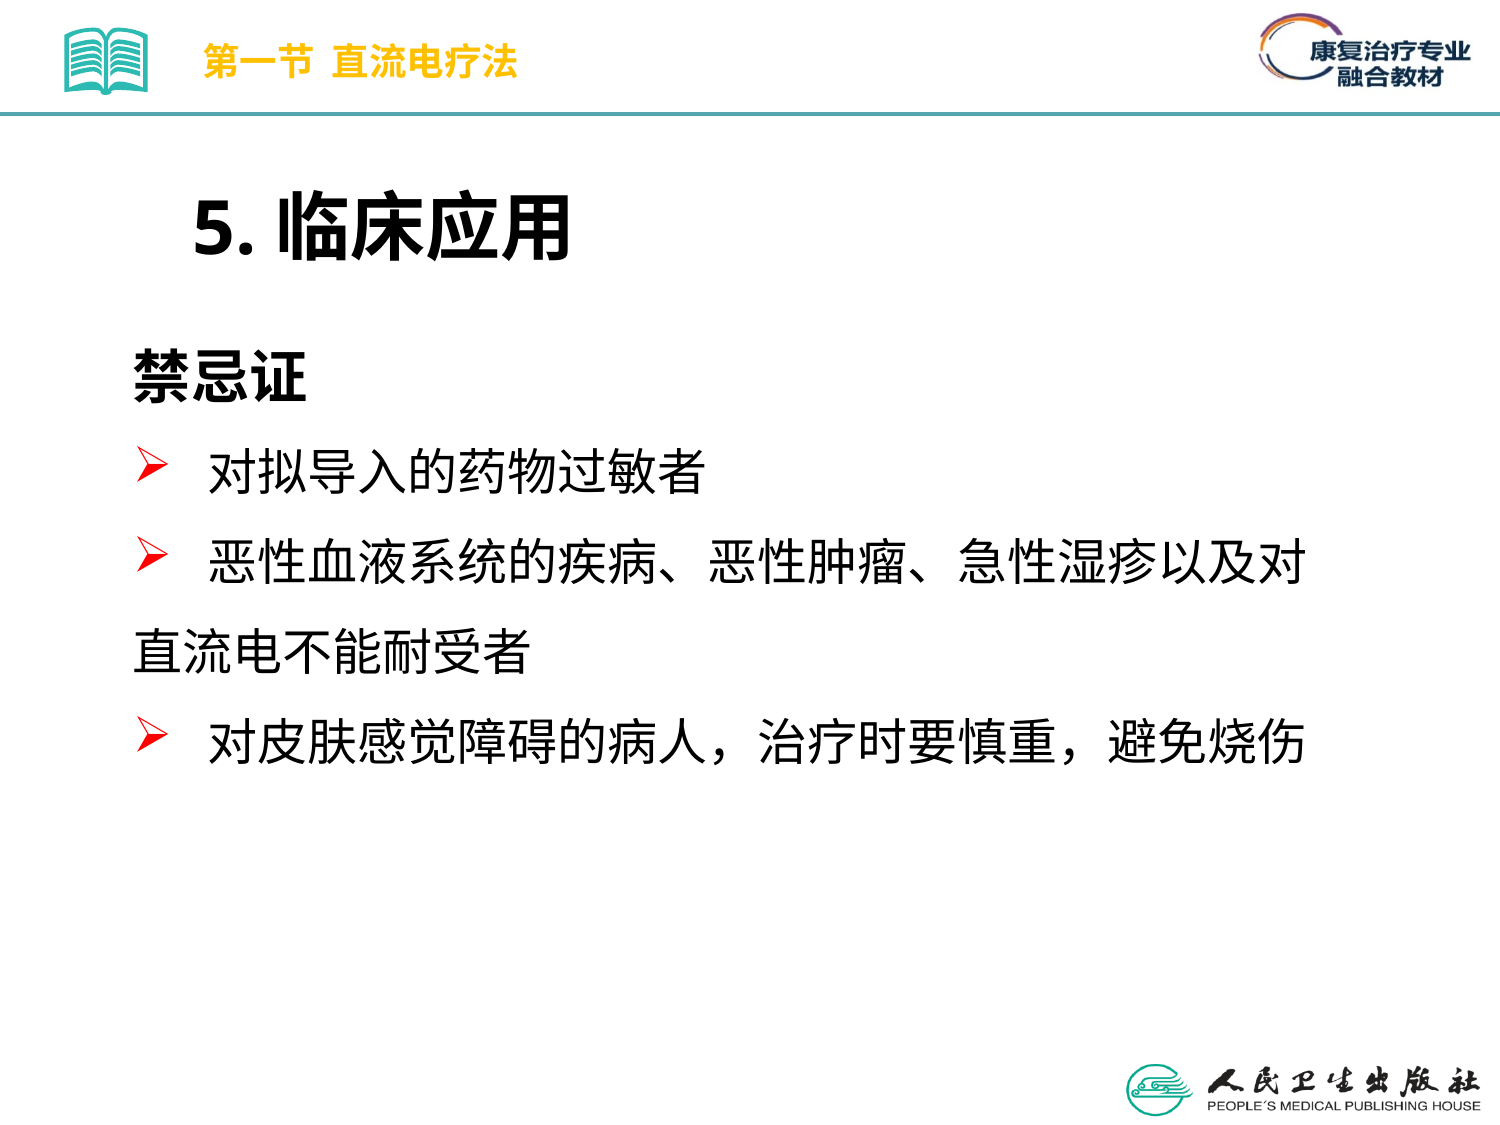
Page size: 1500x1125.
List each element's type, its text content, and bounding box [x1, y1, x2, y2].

text_box 禁忌证 对拟导入的药物过敏者 恶性血液系统的疾病、恶性肿瘤、急性湿疹以及对 直流电不能耐受者 对皮肤感觉障碍的病人，治疗时要慎重，避免烧伤 [118, 326, 1323, 778]
text_box 5.临床应用 [178, 172, 666, 278]
text_box 第一节 直流电疗法 [187, 30, 535, 91]
picture [1222, 7, 1491, 102]
picture [1104, 1054, 1500, 1125]
